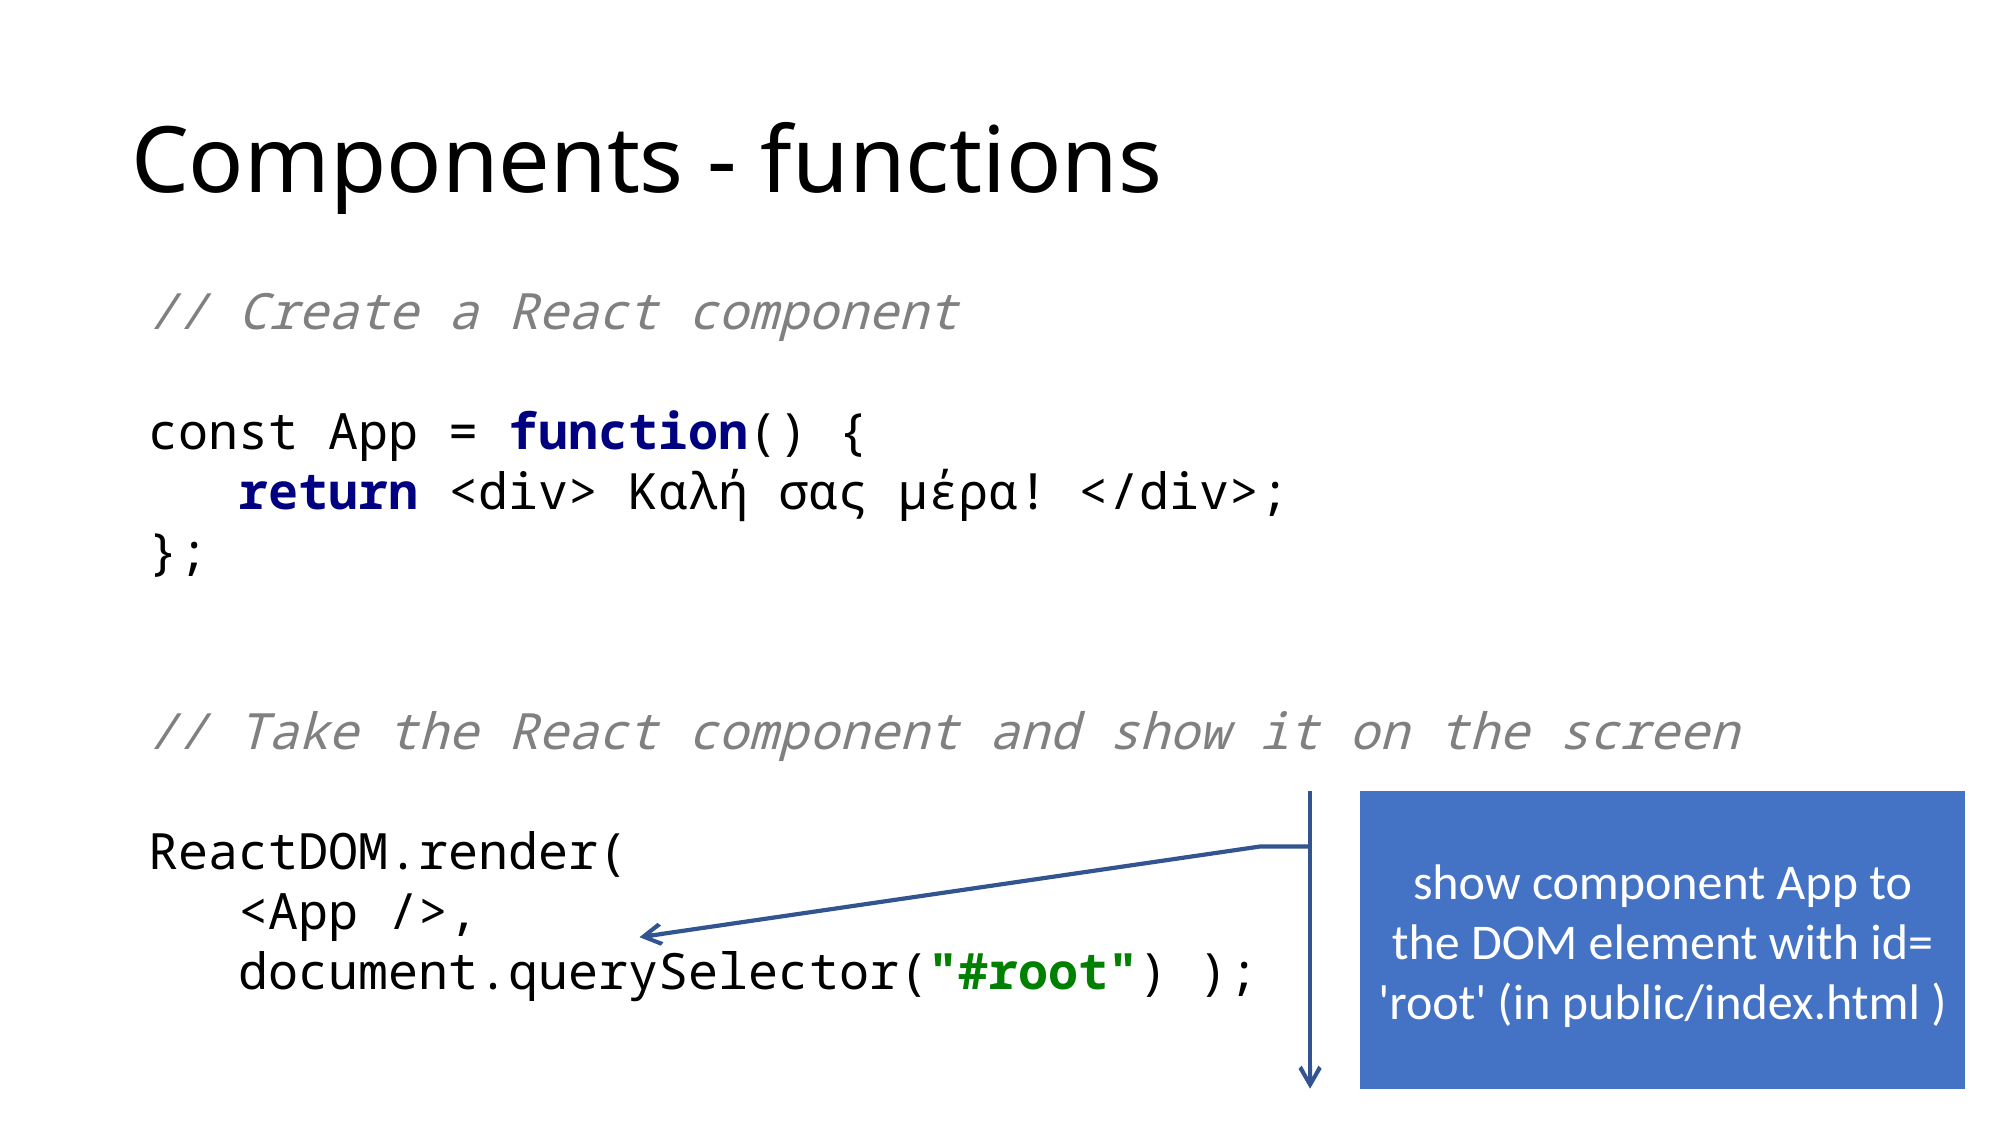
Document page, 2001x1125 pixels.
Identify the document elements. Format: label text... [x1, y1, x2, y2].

text_box // Create a React component const App = function() { return <div> Καλή σας μέρα! </div>; }; // Take the React component and show it on the screen ReactDOM.render( <App />, document.querySelector("#root") ); [133, 271, 1920, 1007]
title Components - functions [116, 54, 1841, 272]
text_box show component App to the DOM element with id= 'root' (in public/index.html ) [639, 790, 1322, 1089]
text_box show component App to the DOM element with id= 'root' (in public/index.html ) [1360, 791, 1965, 1089]
